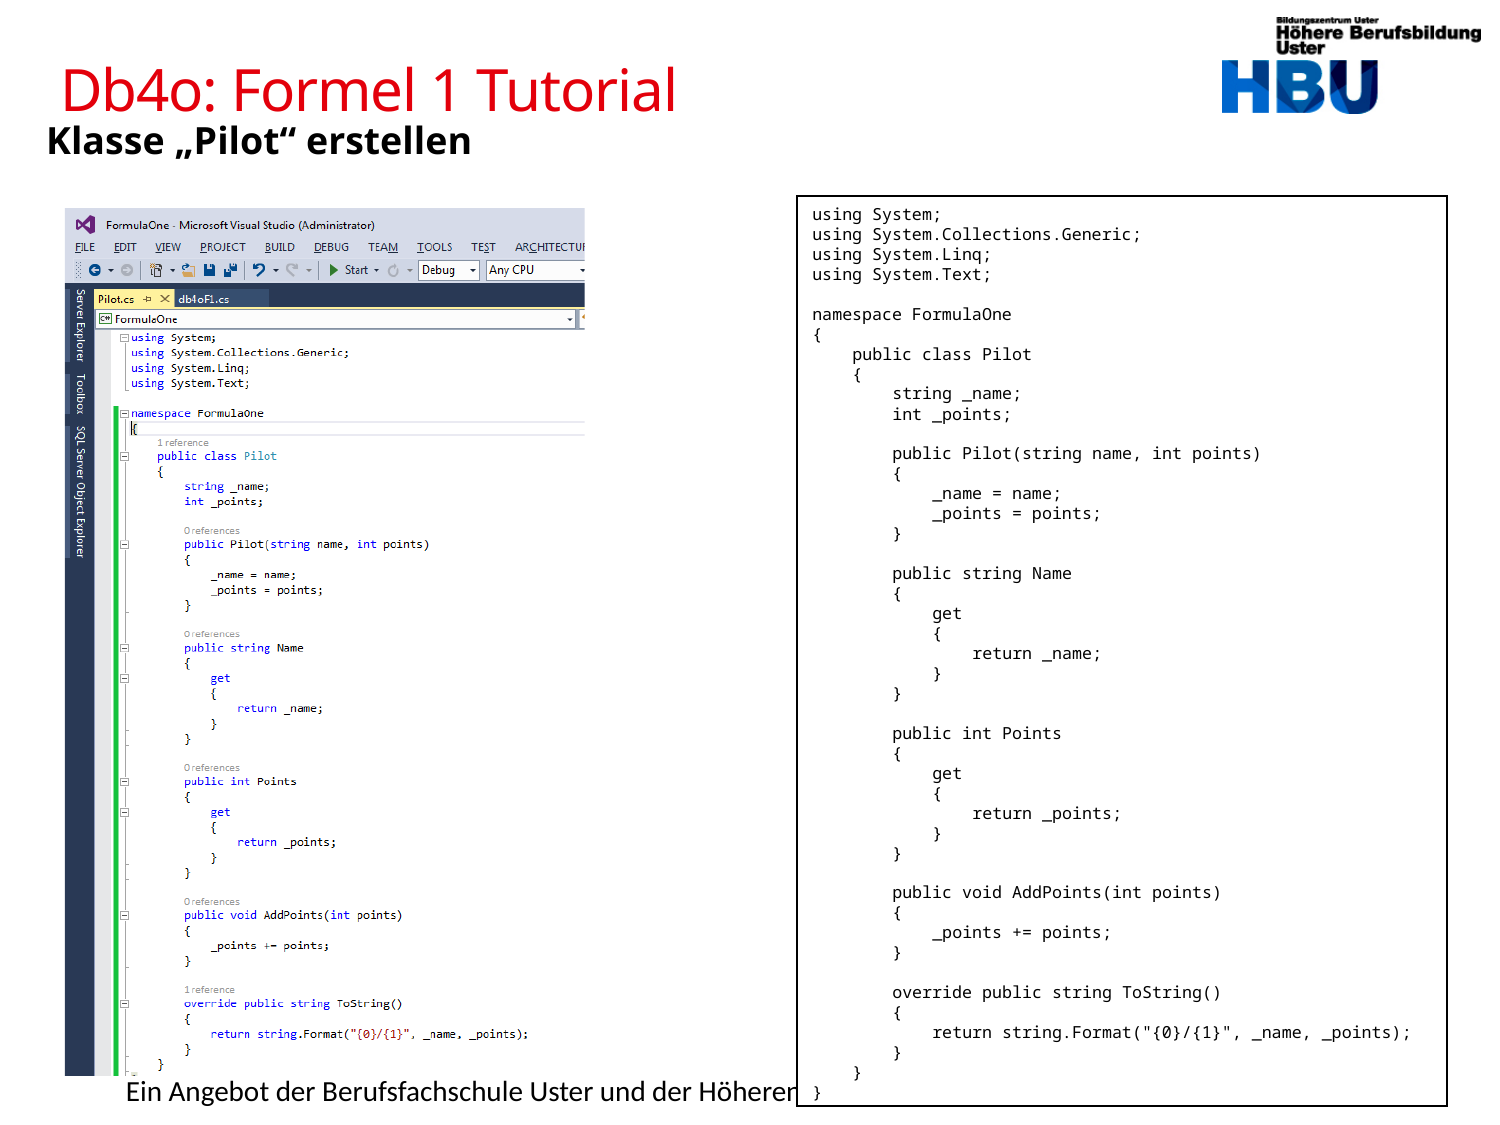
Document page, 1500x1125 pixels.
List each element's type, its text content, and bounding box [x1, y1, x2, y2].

picture [64, 207, 585, 1076]
list Klasse „Pilot“ erstellen [46, 117, 1442, 182]
text_box using System; using System.Collections.Generic; using System.Linq; using System.Text; namespace FormulaOne { public class Pilot { string _name; int _points; public Pilot(string name, int points) { _name = name; _points = points; } public string Name { get { return _name; } } public int Points { get { return _points; } } public void AddPoints(int points) { _points += points; } override public string ToString() { return string.Format("{0}/{1}", _name, _points); } } } [797, 196, 1447, 1106]
picture [1222, 17, 1481, 114]
title Db4o: Formel 1 Tutorial [45, 46, 1442, 121]
